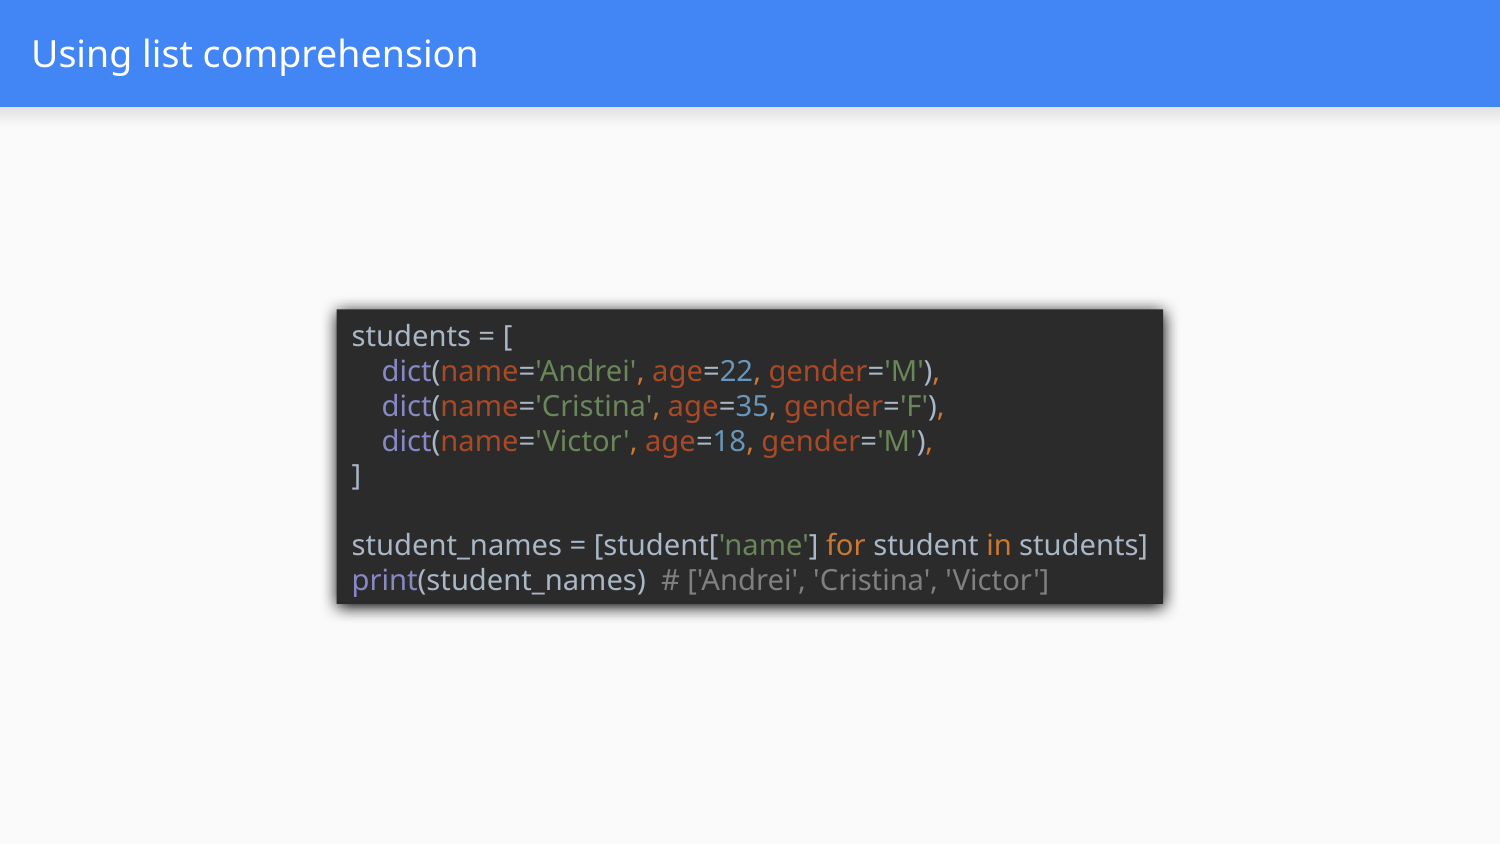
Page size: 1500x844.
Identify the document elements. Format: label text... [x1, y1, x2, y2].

title Using list comprehension [16, 2, 1464, 102]
text_box students = [ dict(name='Andrei', age=22, gender='M'), dict(name='Cristina', age=35, gender='F'), dict(name='Victor', age=18, gender='M'), ] student_names = [student['name'] for student in students] print(student_names) # ['Andrei', 'Cristina', 'Victor'] [336, 309, 1164, 604]
